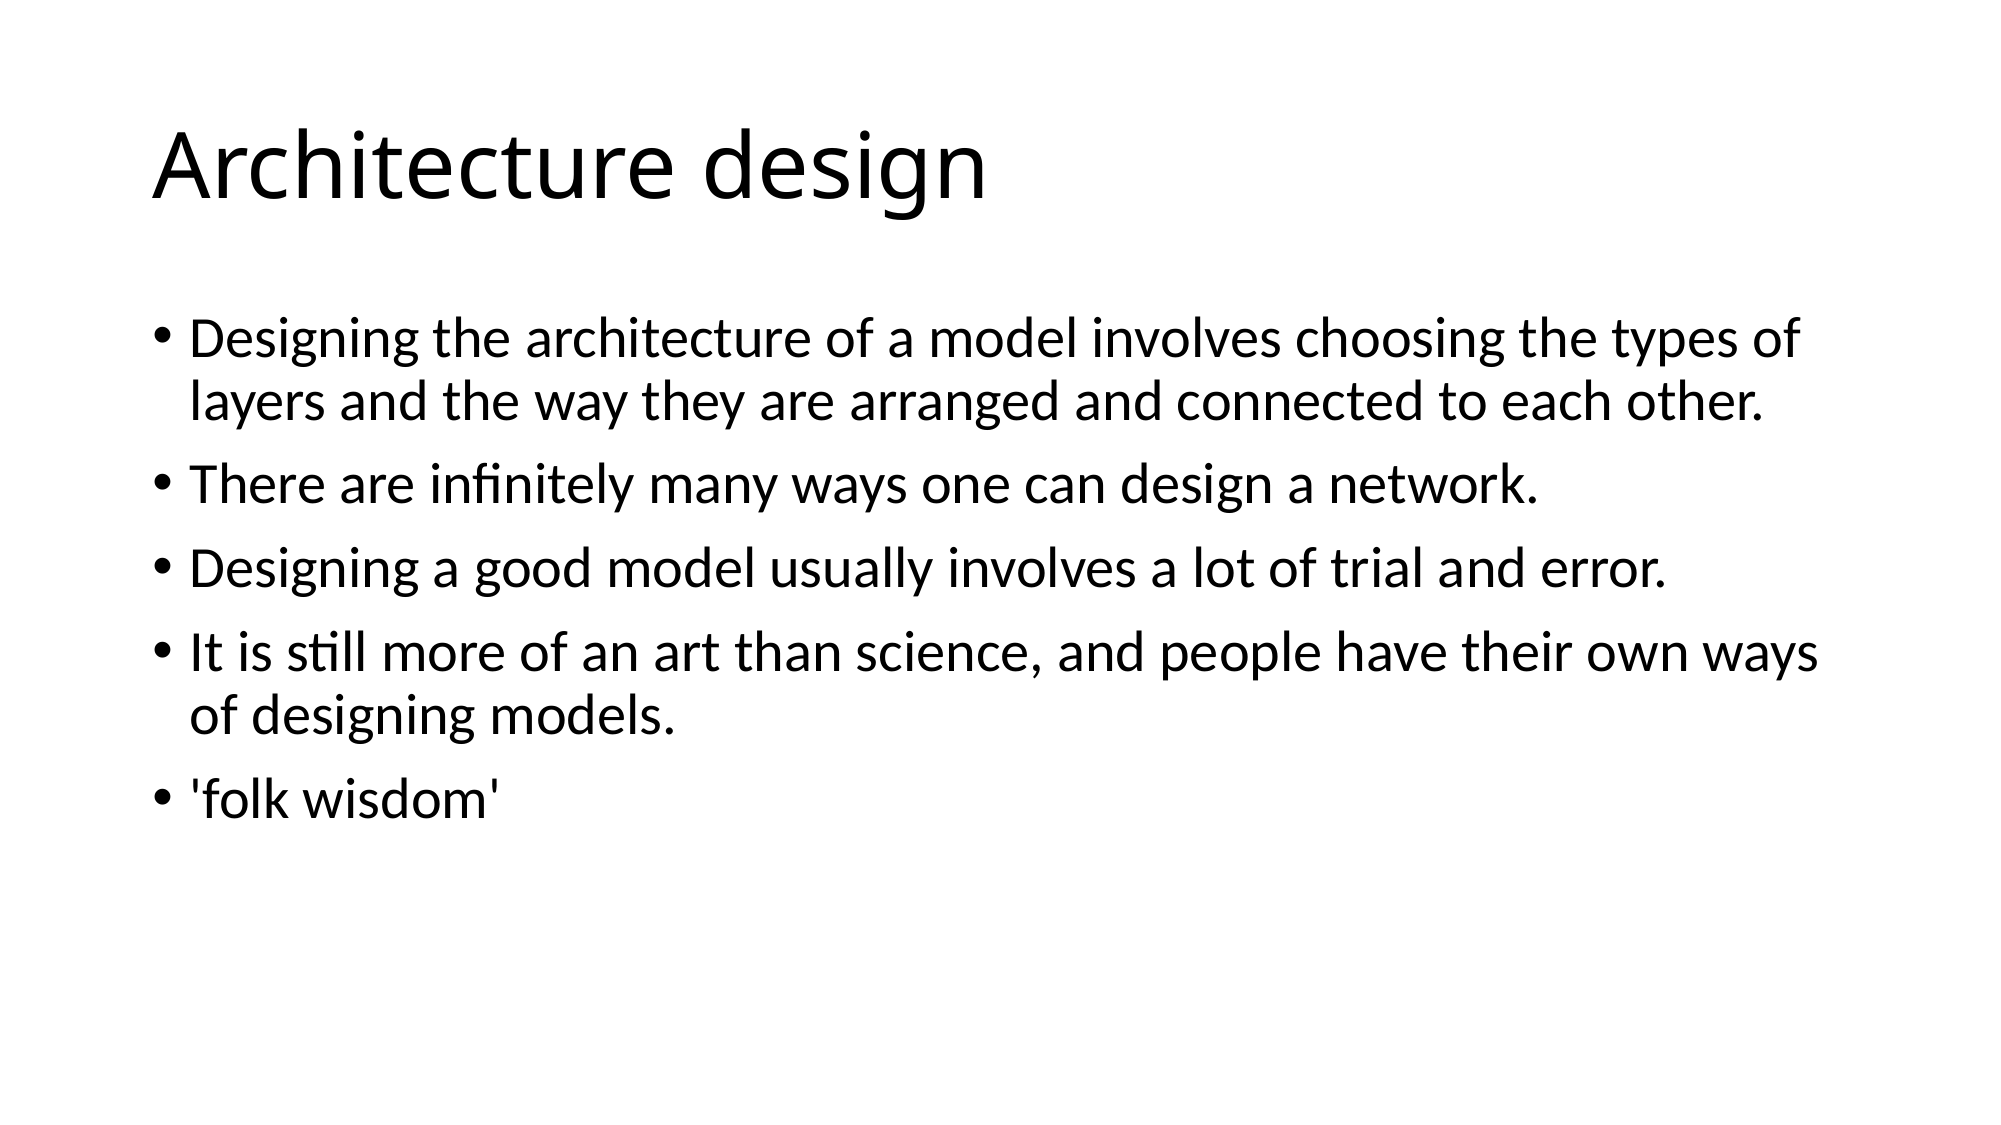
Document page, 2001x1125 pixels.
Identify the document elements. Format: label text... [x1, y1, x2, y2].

title Architecture design [137, 59, 1863, 278]
list Designing the architecture of a model involves choosing the types of layers and the way they are arranged and connected to each other. There are infinitely many ways one can design a network. Designing a good model usually involves a lot of trial and error. It is still more of an art than science, and people have their own ways of designing models. 'folk wisdom' [137, 299, 1863, 1014]
